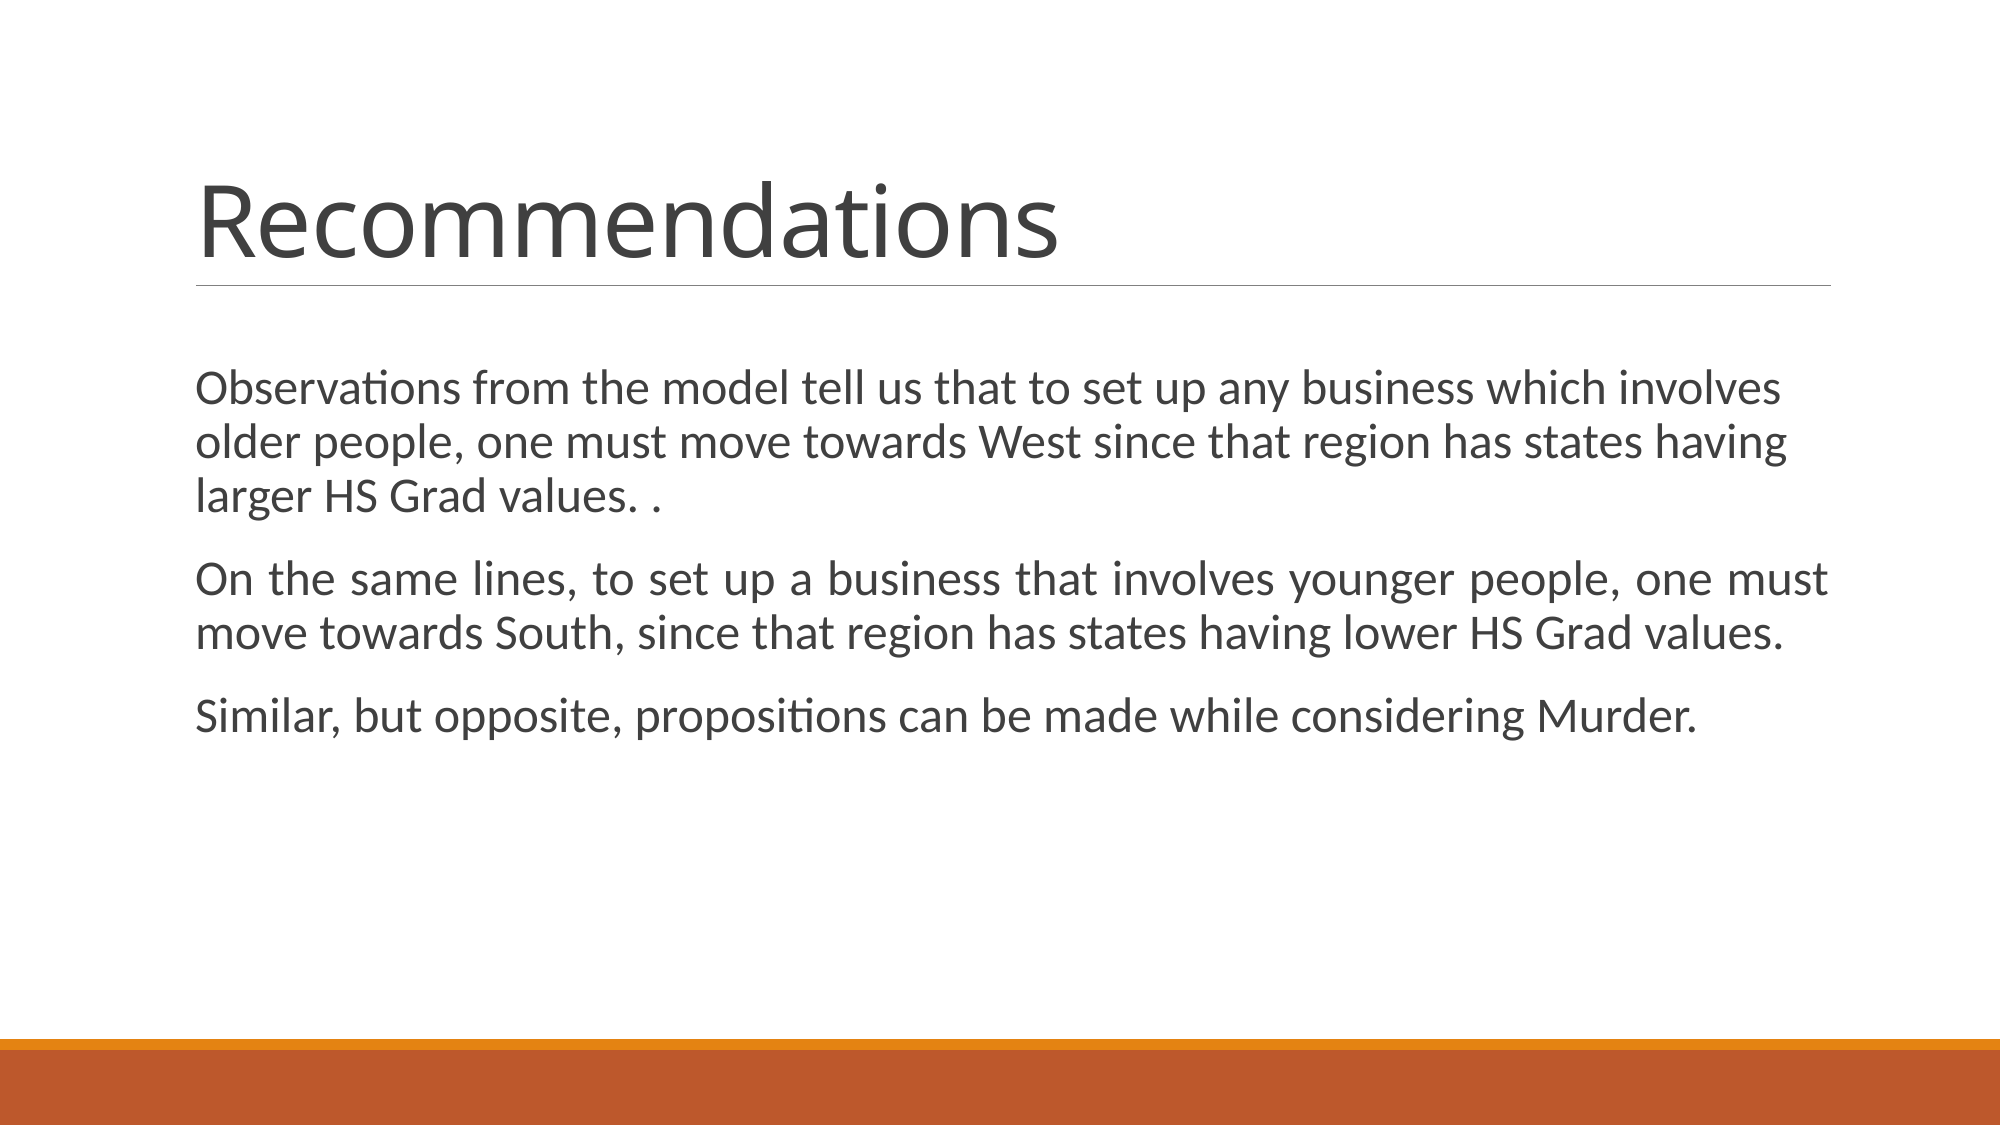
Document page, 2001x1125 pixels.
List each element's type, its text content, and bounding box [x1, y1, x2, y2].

list Observations from the model tell us that to set up any business which involves older people, one must move towards West since that region has states having larger HS Grad values. . On the same lines, to set up a business that involves younger people, one must move towards South, since that region has states having lower HS Grad values. Similar, but opposite, propositions can be made while considering Murder. [180, 354, 1830, 963]
title Recommendations [180, 47, 1830, 285]
